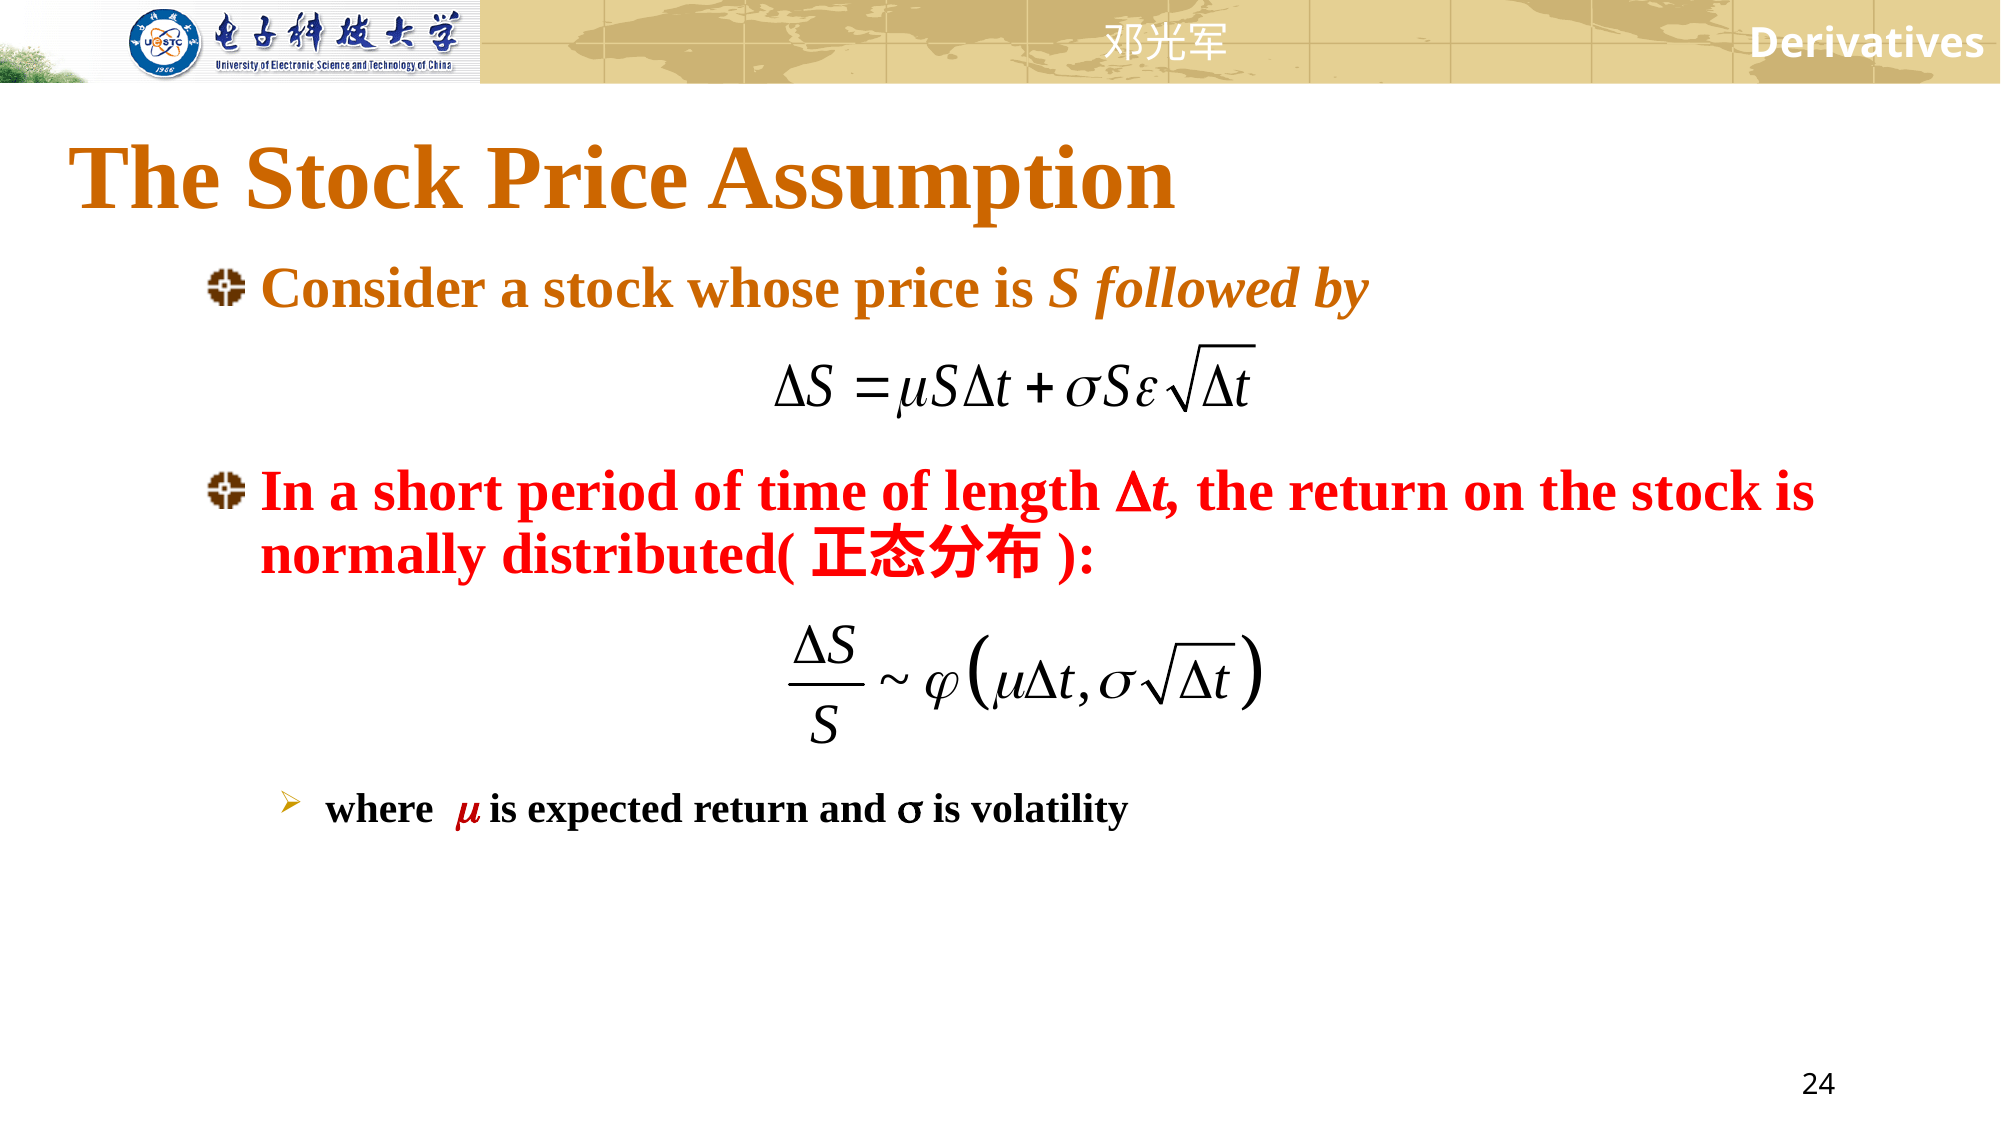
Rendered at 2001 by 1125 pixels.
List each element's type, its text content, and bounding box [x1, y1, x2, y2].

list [777, 607, 1270, 757]
list Consider a stock whose price is S followed by In a short period of time of length t, the return on the stock is normally distributed(正态分布): where m is expected return and s is volatility [188, 249, 1859, 813]
picture [0, 0, 480, 83]
picture [203, 467, 245, 509]
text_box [763, 330, 1285, 438]
picture [203, 264, 245, 306]
title The Stock Price Assumption [53, 78, 1754, 266]
